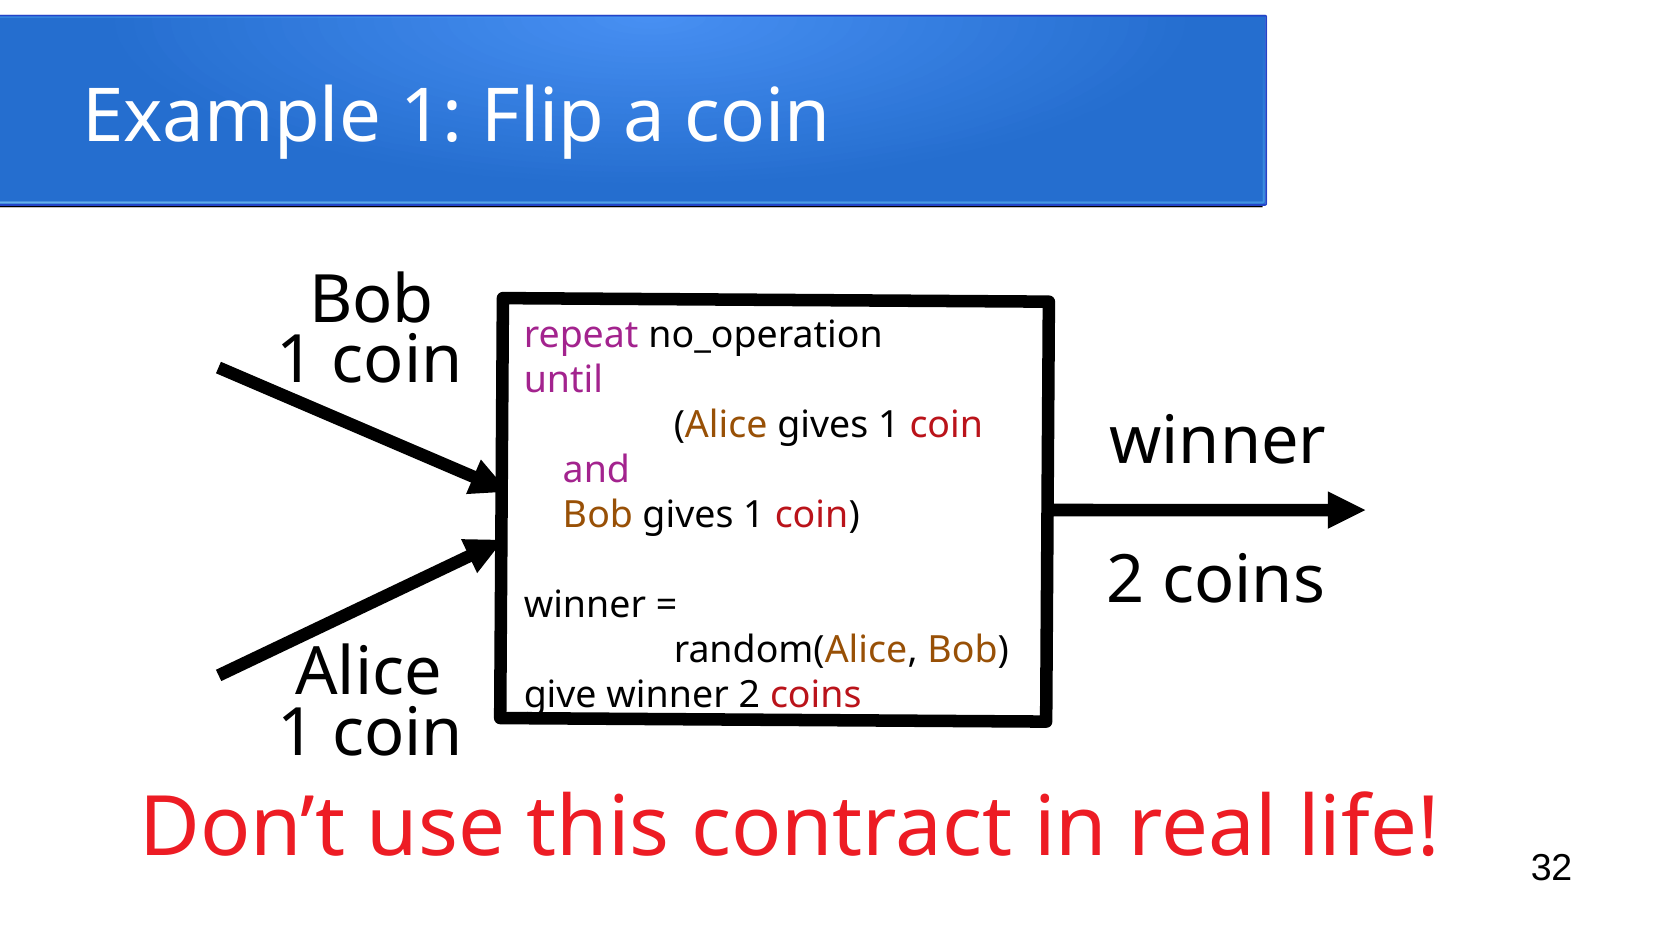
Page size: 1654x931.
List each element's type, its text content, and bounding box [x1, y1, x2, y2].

text_box Bob [294, 248, 454, 308]
text_box [1050, 503, 1366, 517]
text_box repeat no_operation until (Alice gives 1 coin and Bob gives 1 coin) winner = random(Alice, Bob) give winner 2 coins [508, 303, 1049, 723]
text_box [334, 539, 504, 620]
text_box Example 1: Flip a coin [82, 67, 1235, 157]
text_box Alice [280, 620, 461, 715]
text_box [500, 492, 508, 719]
text_box winner [1094, 389, 1344, 485]
picture [0, 13, 1270, 211]
text_box Don’t use this contract in real life! [124, 765, 1460, 880]
text_box 1 coin [262, 681, 494, 765]
text_box 2 coins [1092, 528, 1349, 623]
text_box [303, 404, 508, 493]
text_box [501, 298, 1049, 490]
text_box 1 coin [261, 308, 484, 404]
